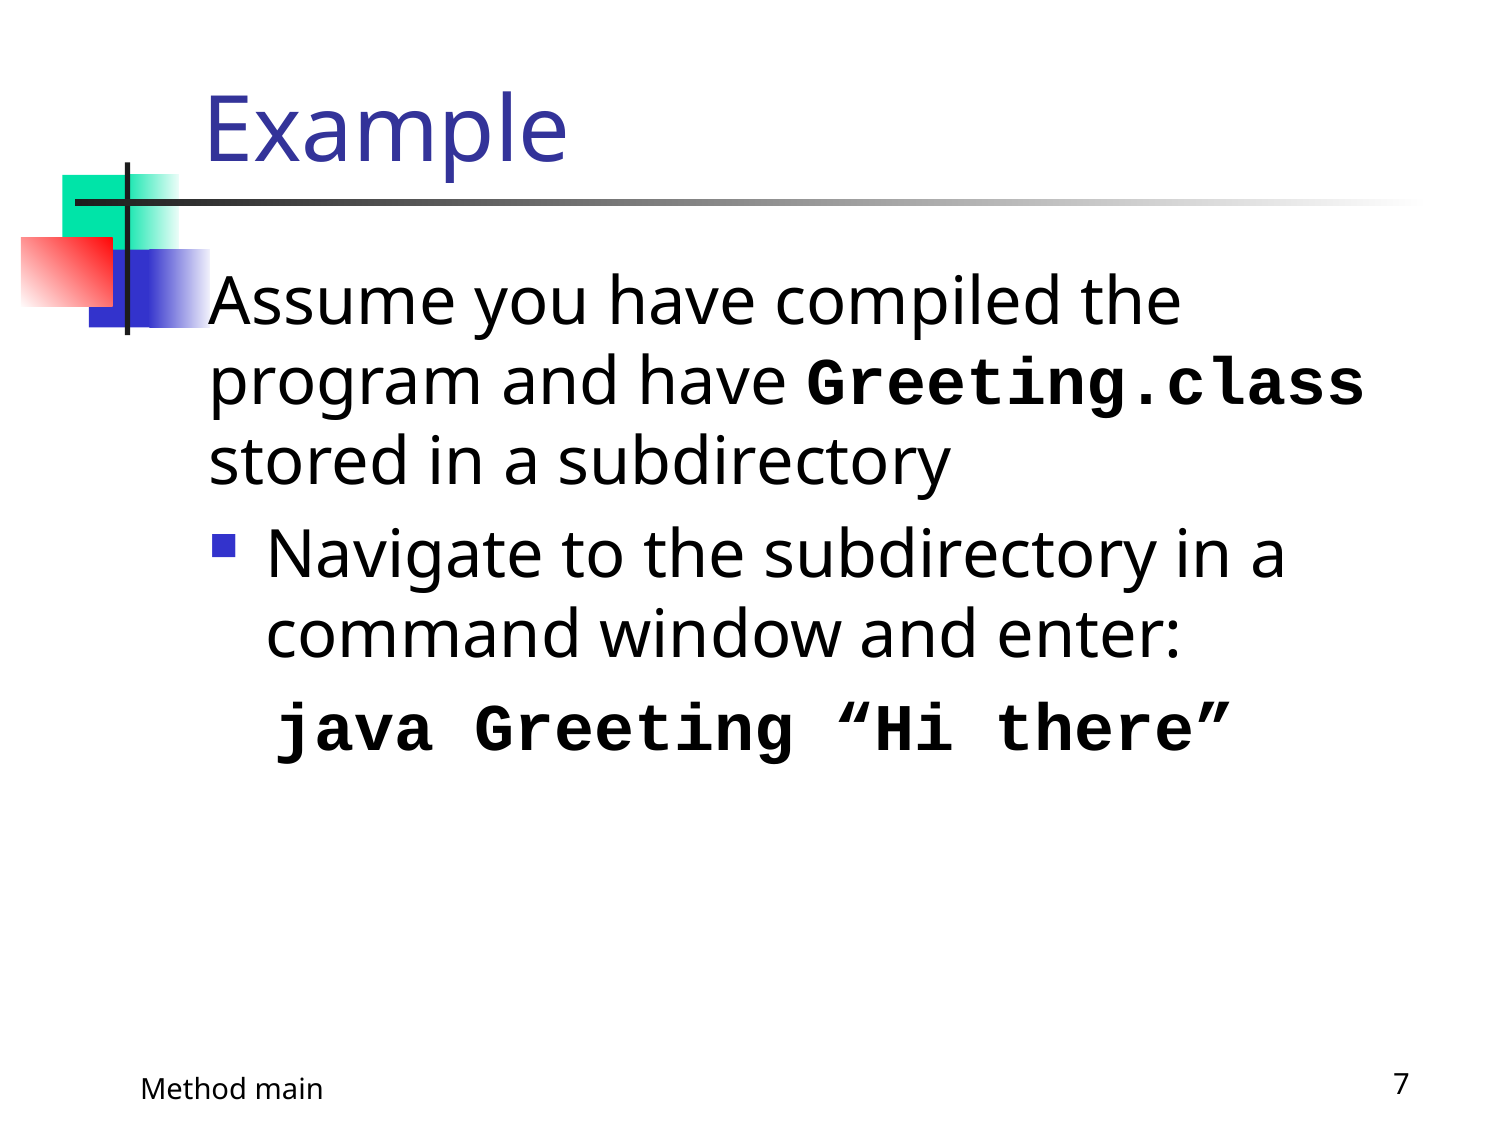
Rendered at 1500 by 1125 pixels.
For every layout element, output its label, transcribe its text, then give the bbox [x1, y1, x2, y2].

list Assume you have compiled the program and have Greeting.class stored in a subdirectory Navigate to the subdirectory in a command window and enter: java Greeting “Hi there” [193, 249, 1470, 1007]
footer Method main [124, 1037, 601, 1113]
slide_number 7 [1112, 1037, 1426, 1113]
title Example [187, 0, 1467, 188]
